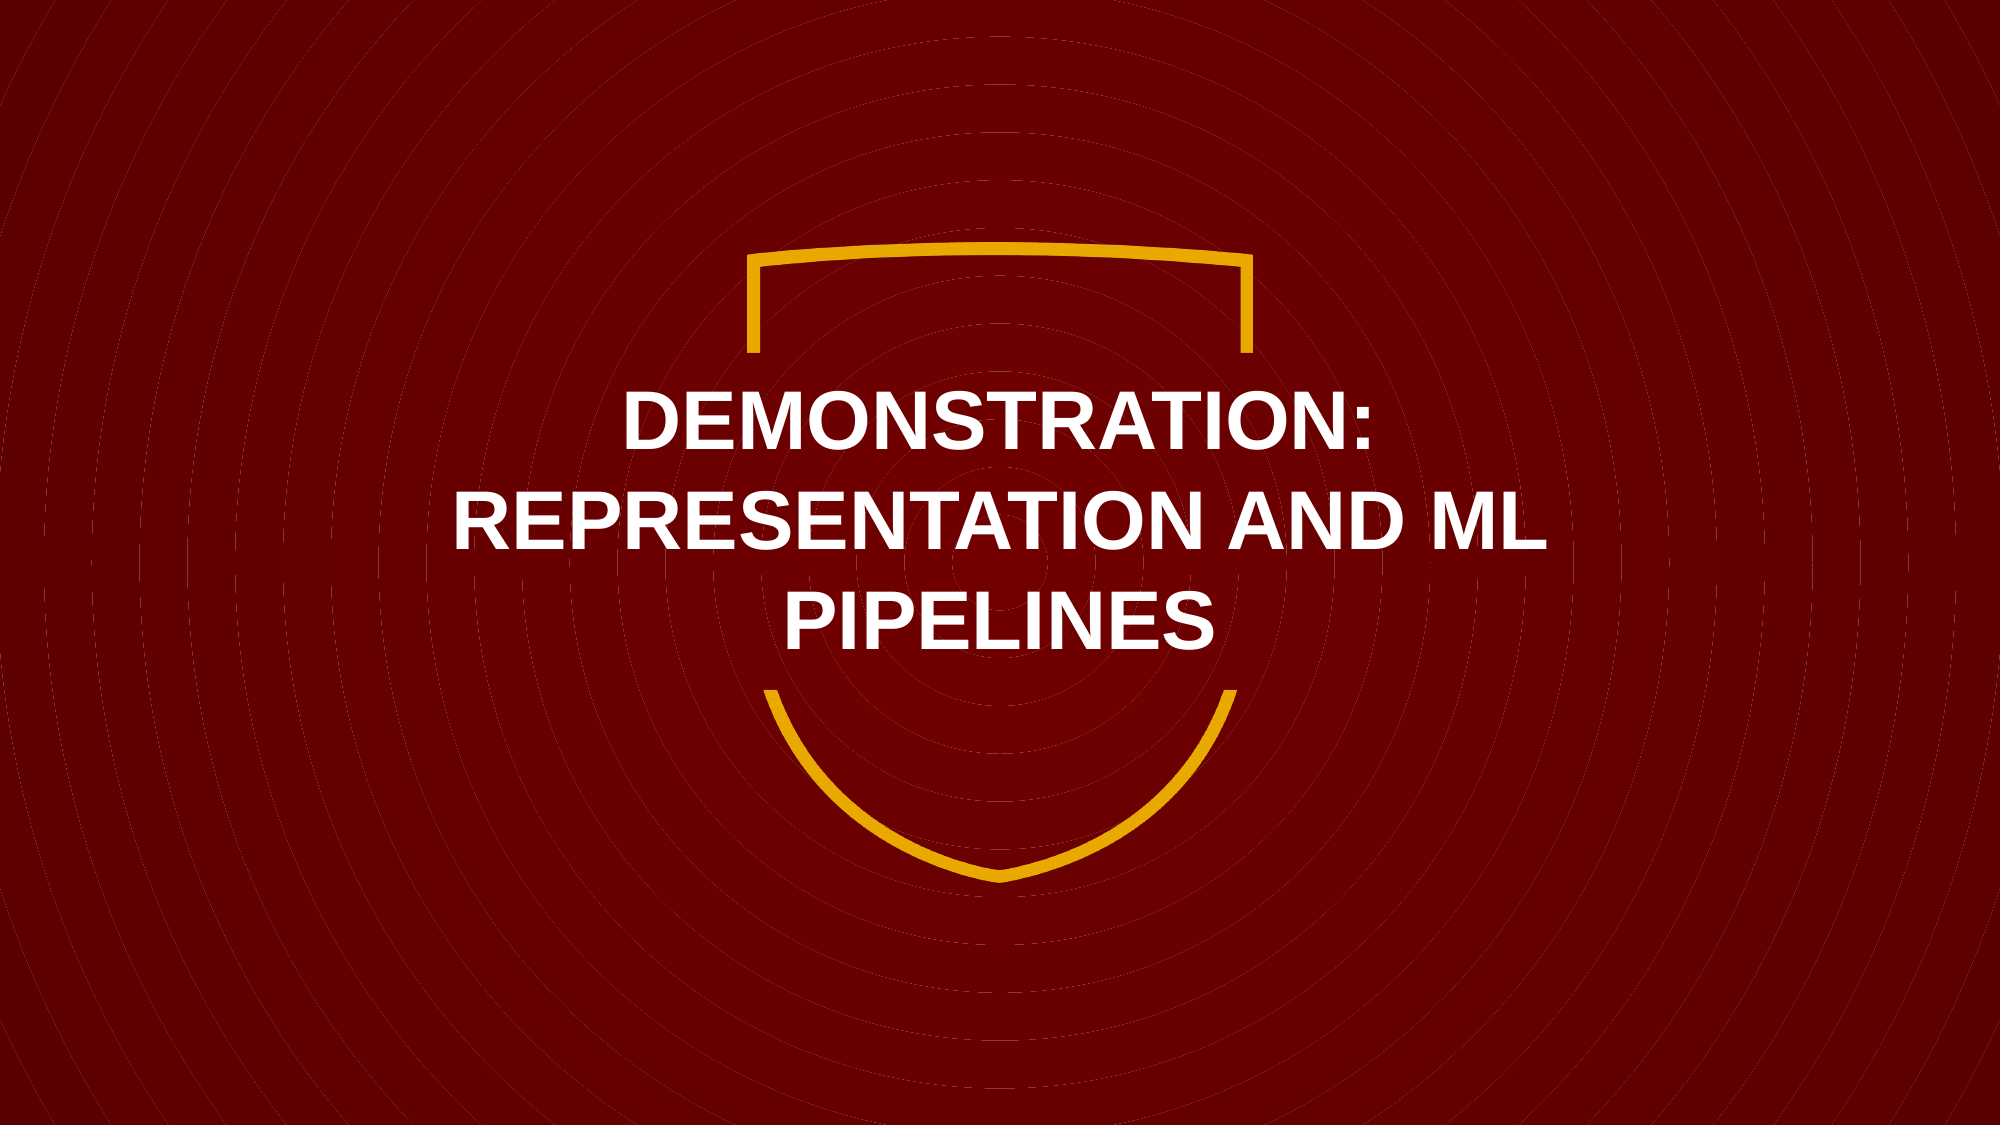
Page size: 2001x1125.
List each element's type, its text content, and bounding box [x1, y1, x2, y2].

picture [747, 769, 1253, 883]
picture [747, 242, 1253, 264]
title DEMONSTRATION: Representation and ML PipeLINES [288, 264, 1712, 769]
